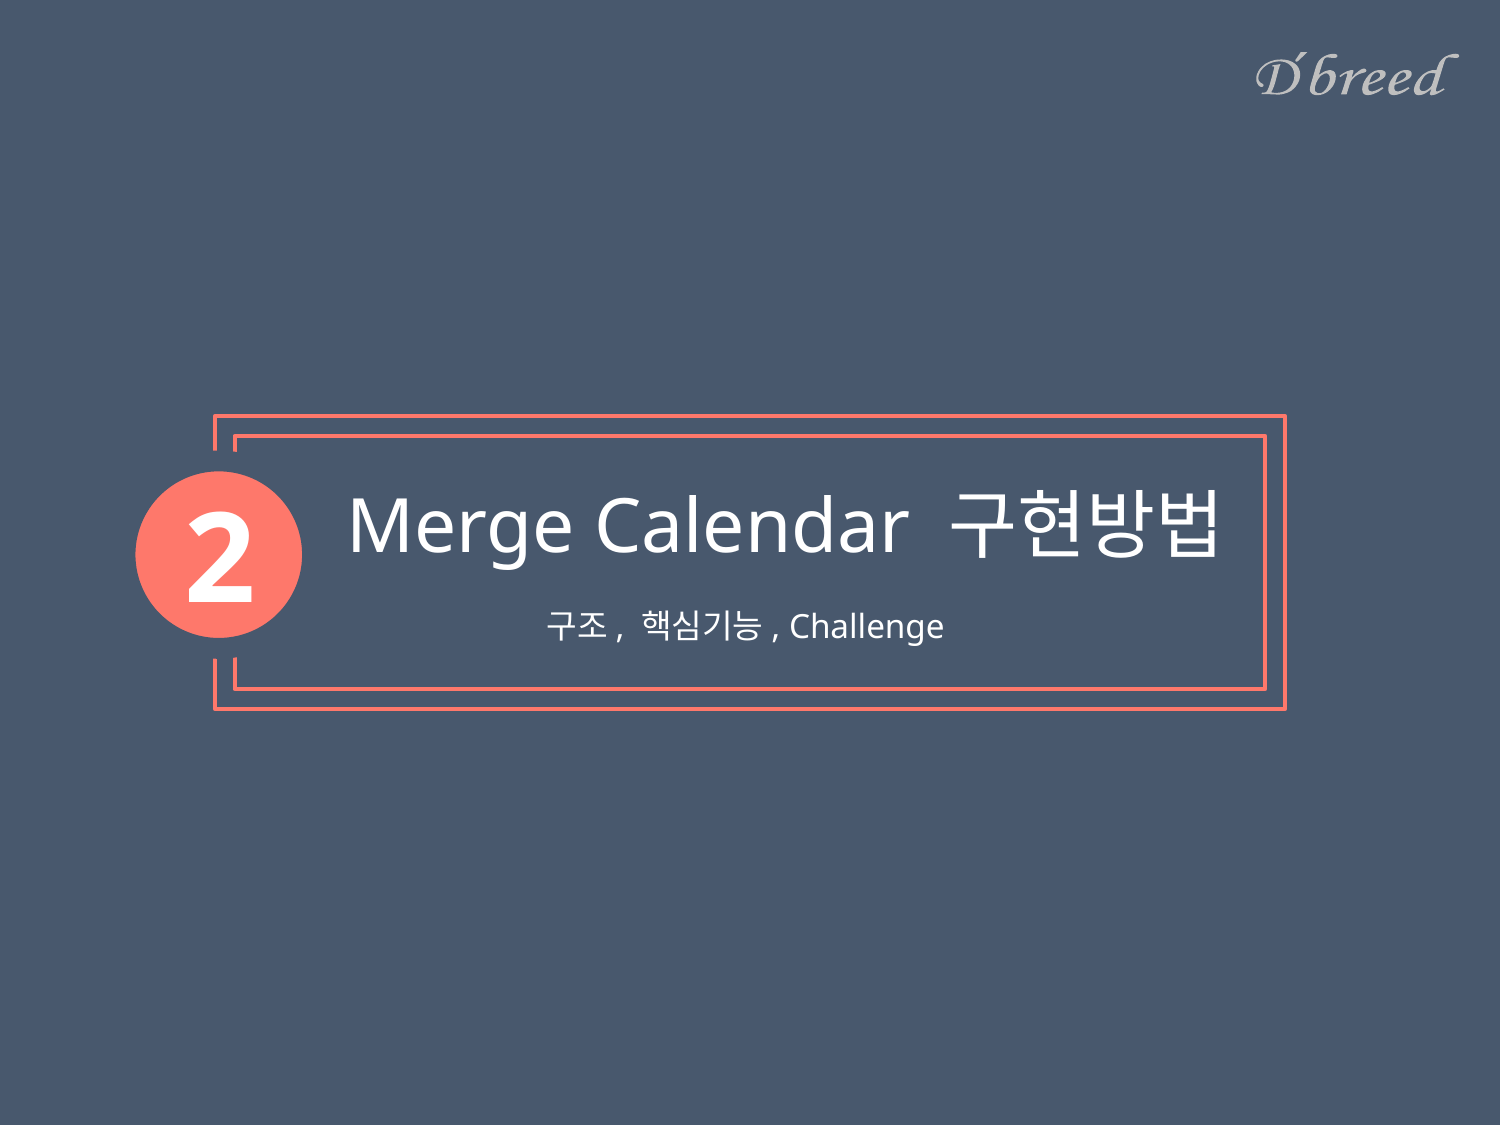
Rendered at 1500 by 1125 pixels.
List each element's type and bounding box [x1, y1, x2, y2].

text_box [107, 415, 1344, 710]
